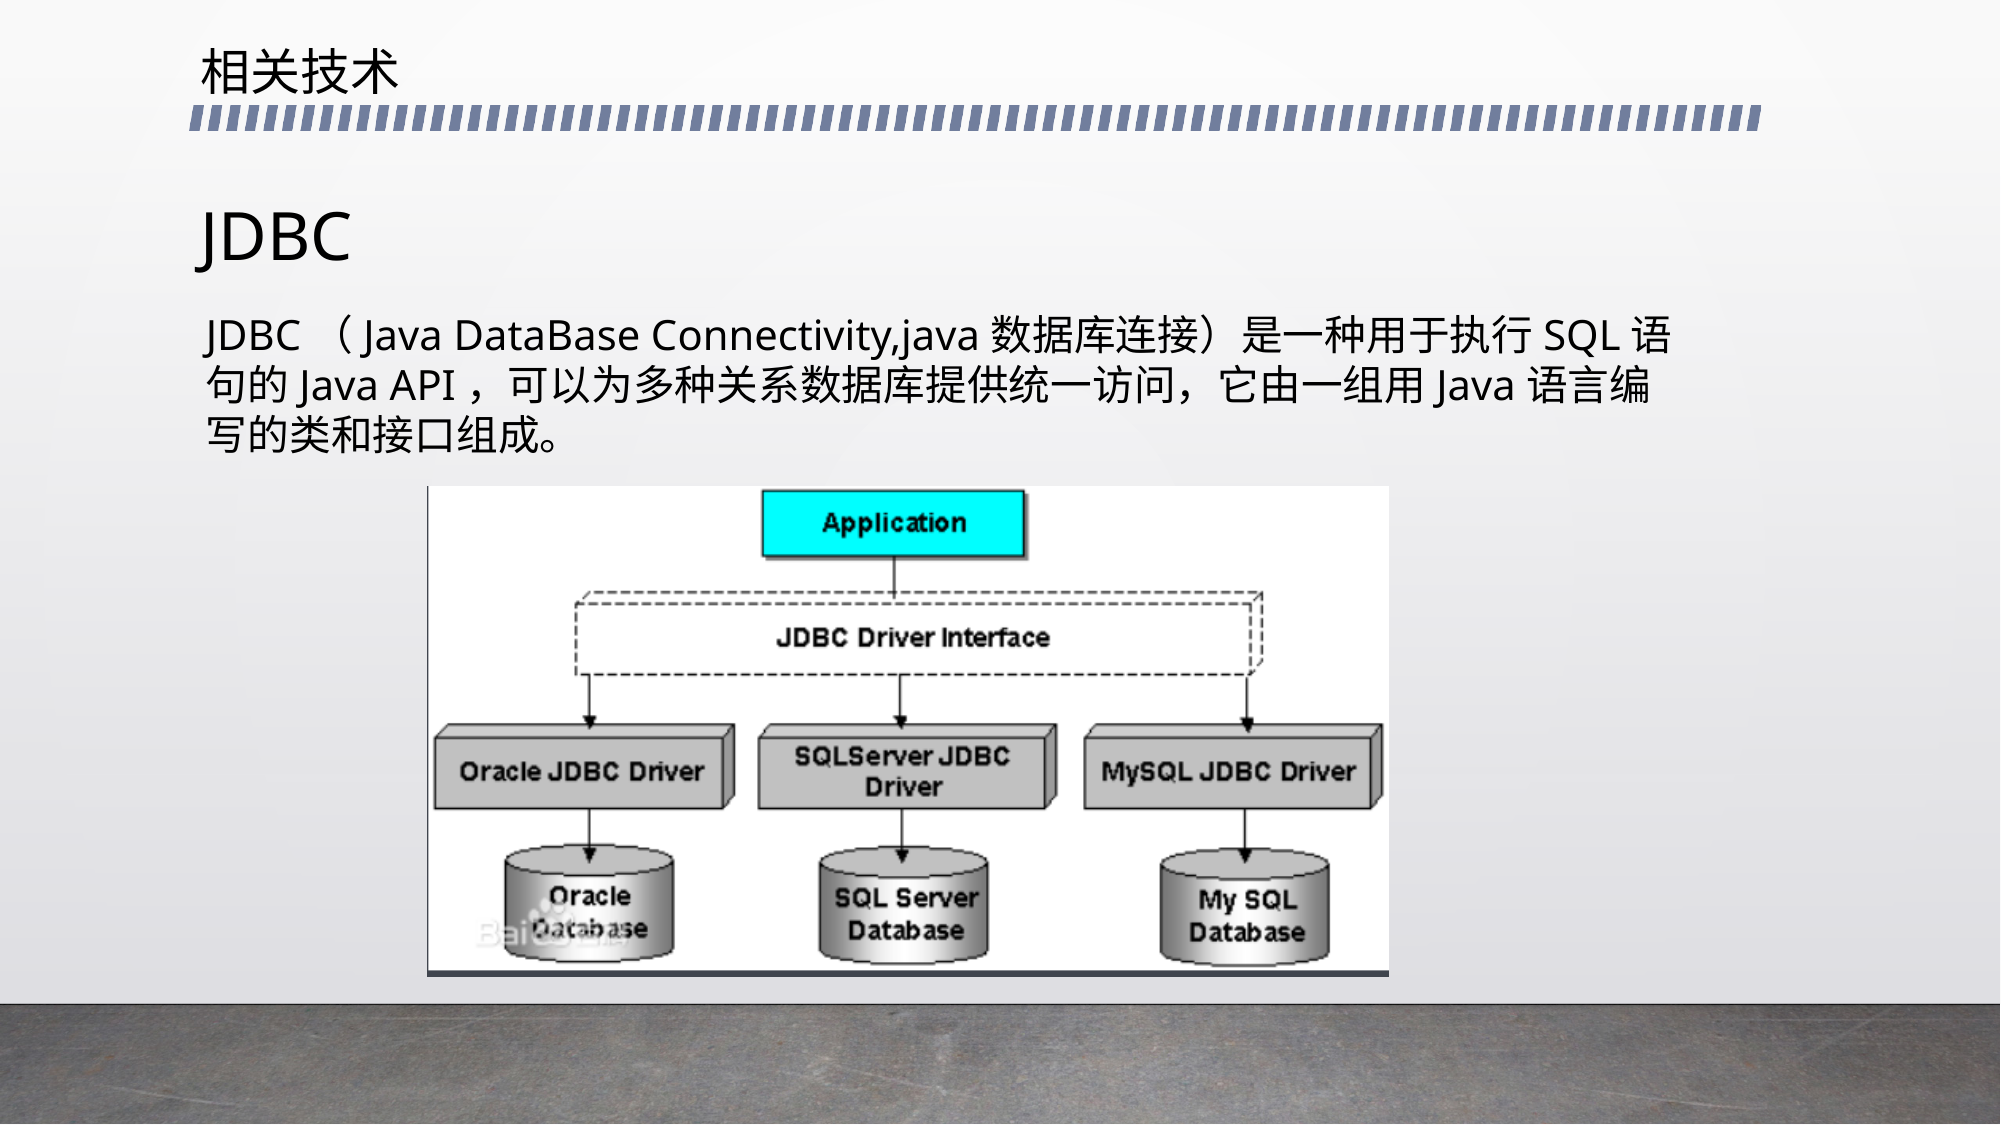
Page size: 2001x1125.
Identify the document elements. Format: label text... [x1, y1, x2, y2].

text_box JDBC（Java DataBase Connectivity,java数据库连接）是一种用于执行SQL语句的Java API，可以为多种关系数据库提供统一访问，它由一组用Java语言编写的类和接口组成。 [191, 301, 1700, 467]
picture [0, 1004, 2000, 1124]
text_box 相关技术 [185, 33, 946, 109]
text_box JDBC [185, 195, 487, 368]
picture [426, 486, 1390, 977]
